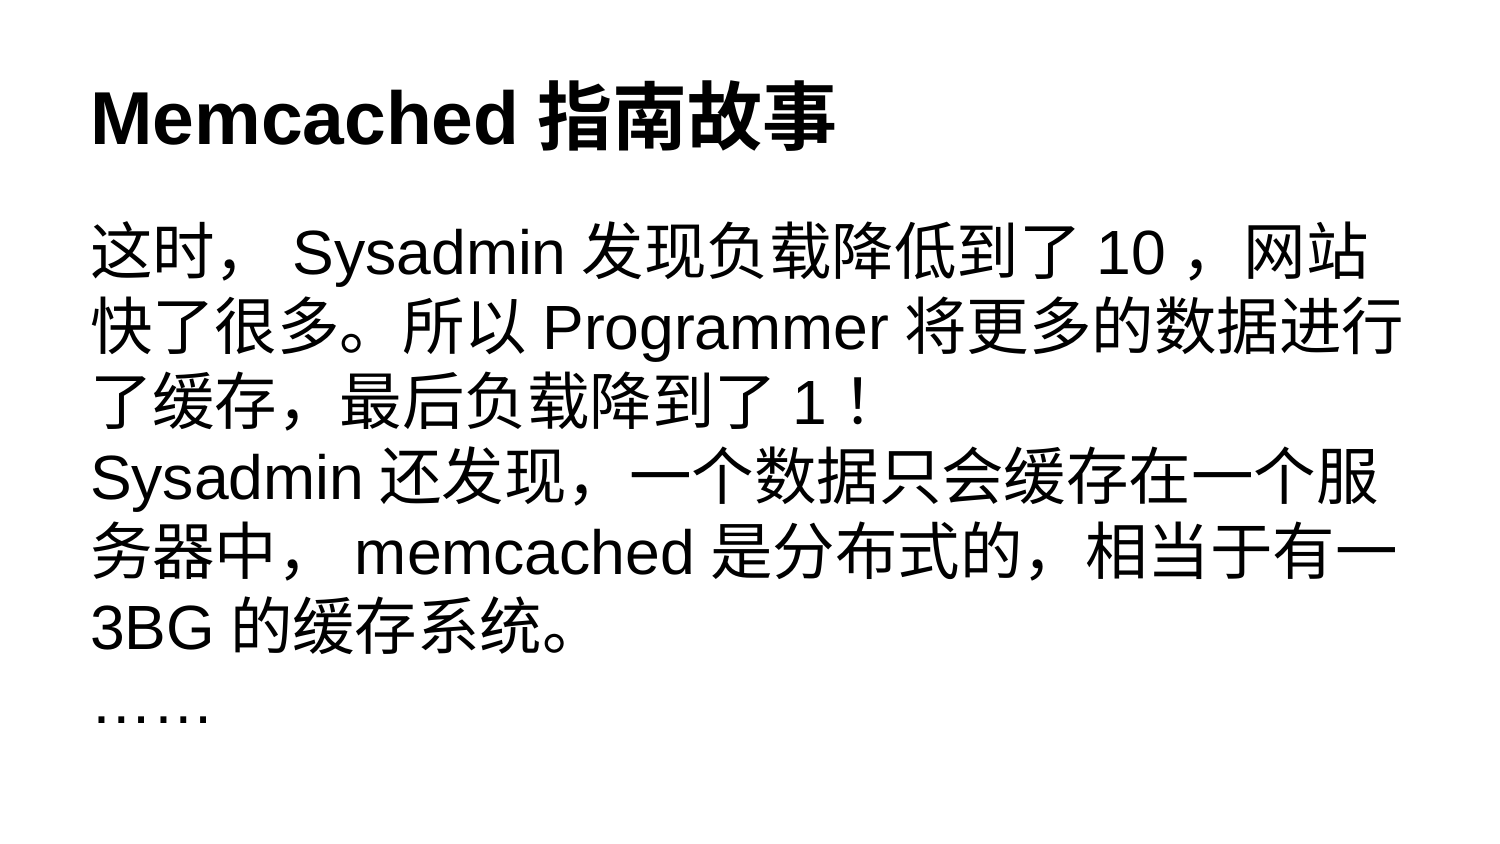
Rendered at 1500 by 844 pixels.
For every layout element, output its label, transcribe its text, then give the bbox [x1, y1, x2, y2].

title Memcached指南故事 [75, 33, 1425, 175]
list 这时，Sysadmin发现负载降低到了10，网站快了很多。所以Programmer将更多的数据进行了缓存，最后负载降到了1！ Sysadmin还发现，一个数据只会缓存在一个服务器中，memcached是分布式的，相当于有一3BG的缓存系统。 …… [75, 196, 1425, 808]
